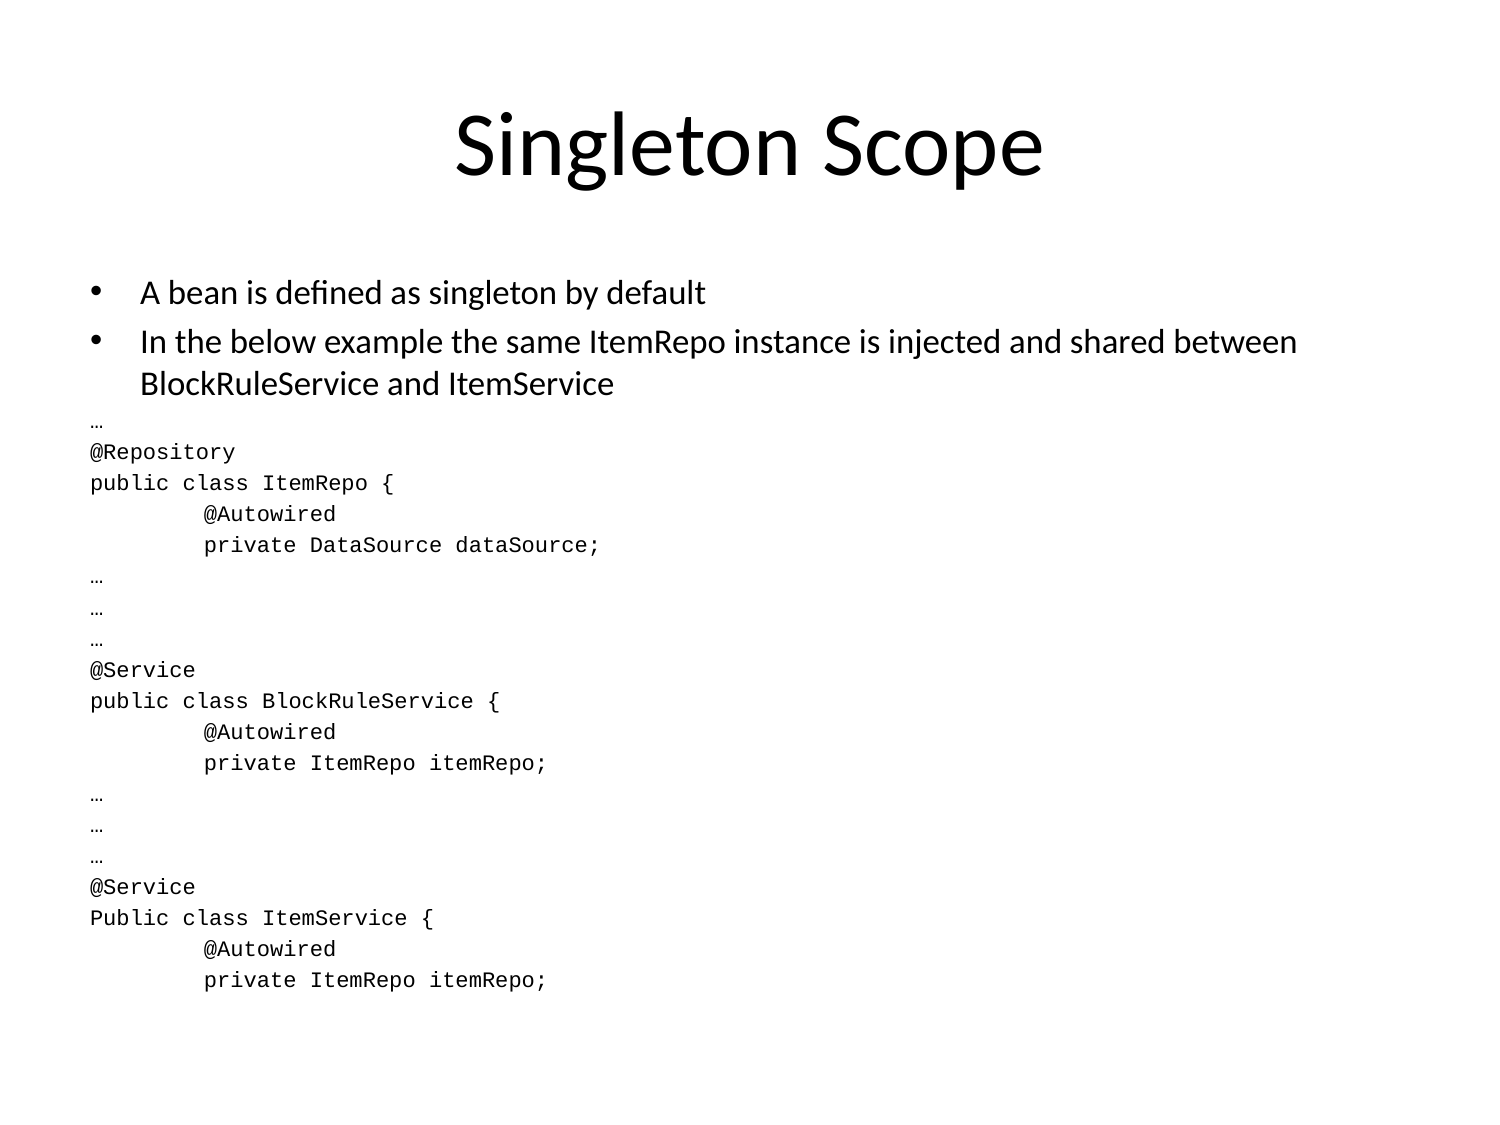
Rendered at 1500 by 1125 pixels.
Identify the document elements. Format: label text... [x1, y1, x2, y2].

title Singleton Scope [75, 45, 1425, 233]
list A bean is defined as singleton by default In the below example the same ItemRepo instance is injected and shared between BlockRuleService and ItemService … @Repository public class ItemRepo { @Autowired private DataSource dataSource; … … … @Service public class BlockRuleService { @Autowired private ItemRepo itemRepo; … … … @Service Public class ItemService { @Autowired private ItemRepo itemRepo; [75, 262, 1425, 1005]
